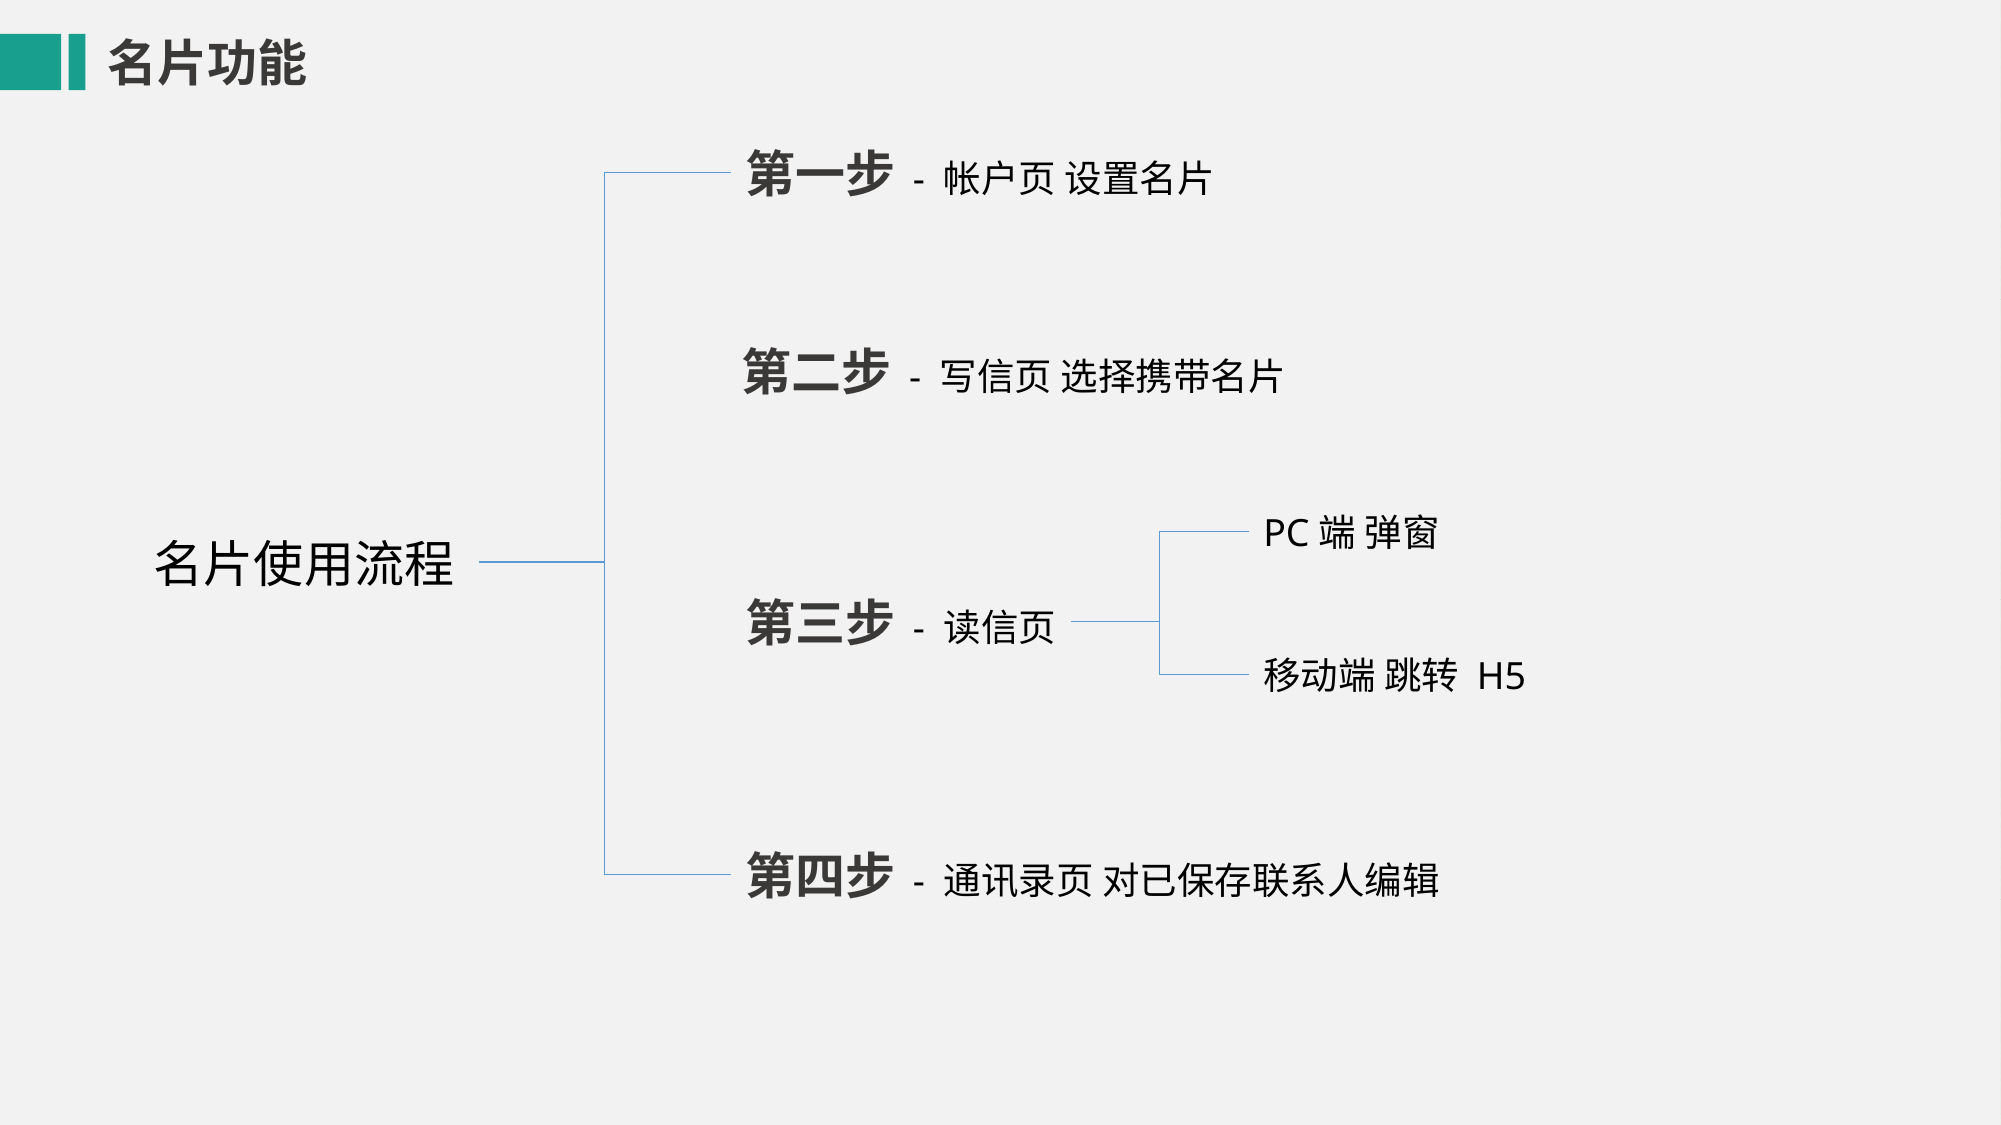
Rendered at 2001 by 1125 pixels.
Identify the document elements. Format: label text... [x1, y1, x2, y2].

text_box 第一步 - 帐户页 设置名片 [730, 134, 1273, 210]
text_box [1071, 532, 1249, 621]
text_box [479, 172, 731, 562]
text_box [479, 562, 731, 876]
text_box PC端 弹窗 [1248, 501, 1508, 562]
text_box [1071, 621, 1249, 675]
text_box 第三步 - 读信页 [731, 583, 1071, 659]
text_box 第四步 - 通讯录页 对已保存联系人编辑 [730, 837, 1463, 912]
text_box 第二步 - 写信页 选择携带名片 [731, 333, 1324, 409]
text_box 移动端 跳转 H5 [1248, 644, 1549, 704]
text_box 名片使用流程 [139, 524, 479, 600]
text_box 名片功能 [93, 24, 526, 99]
